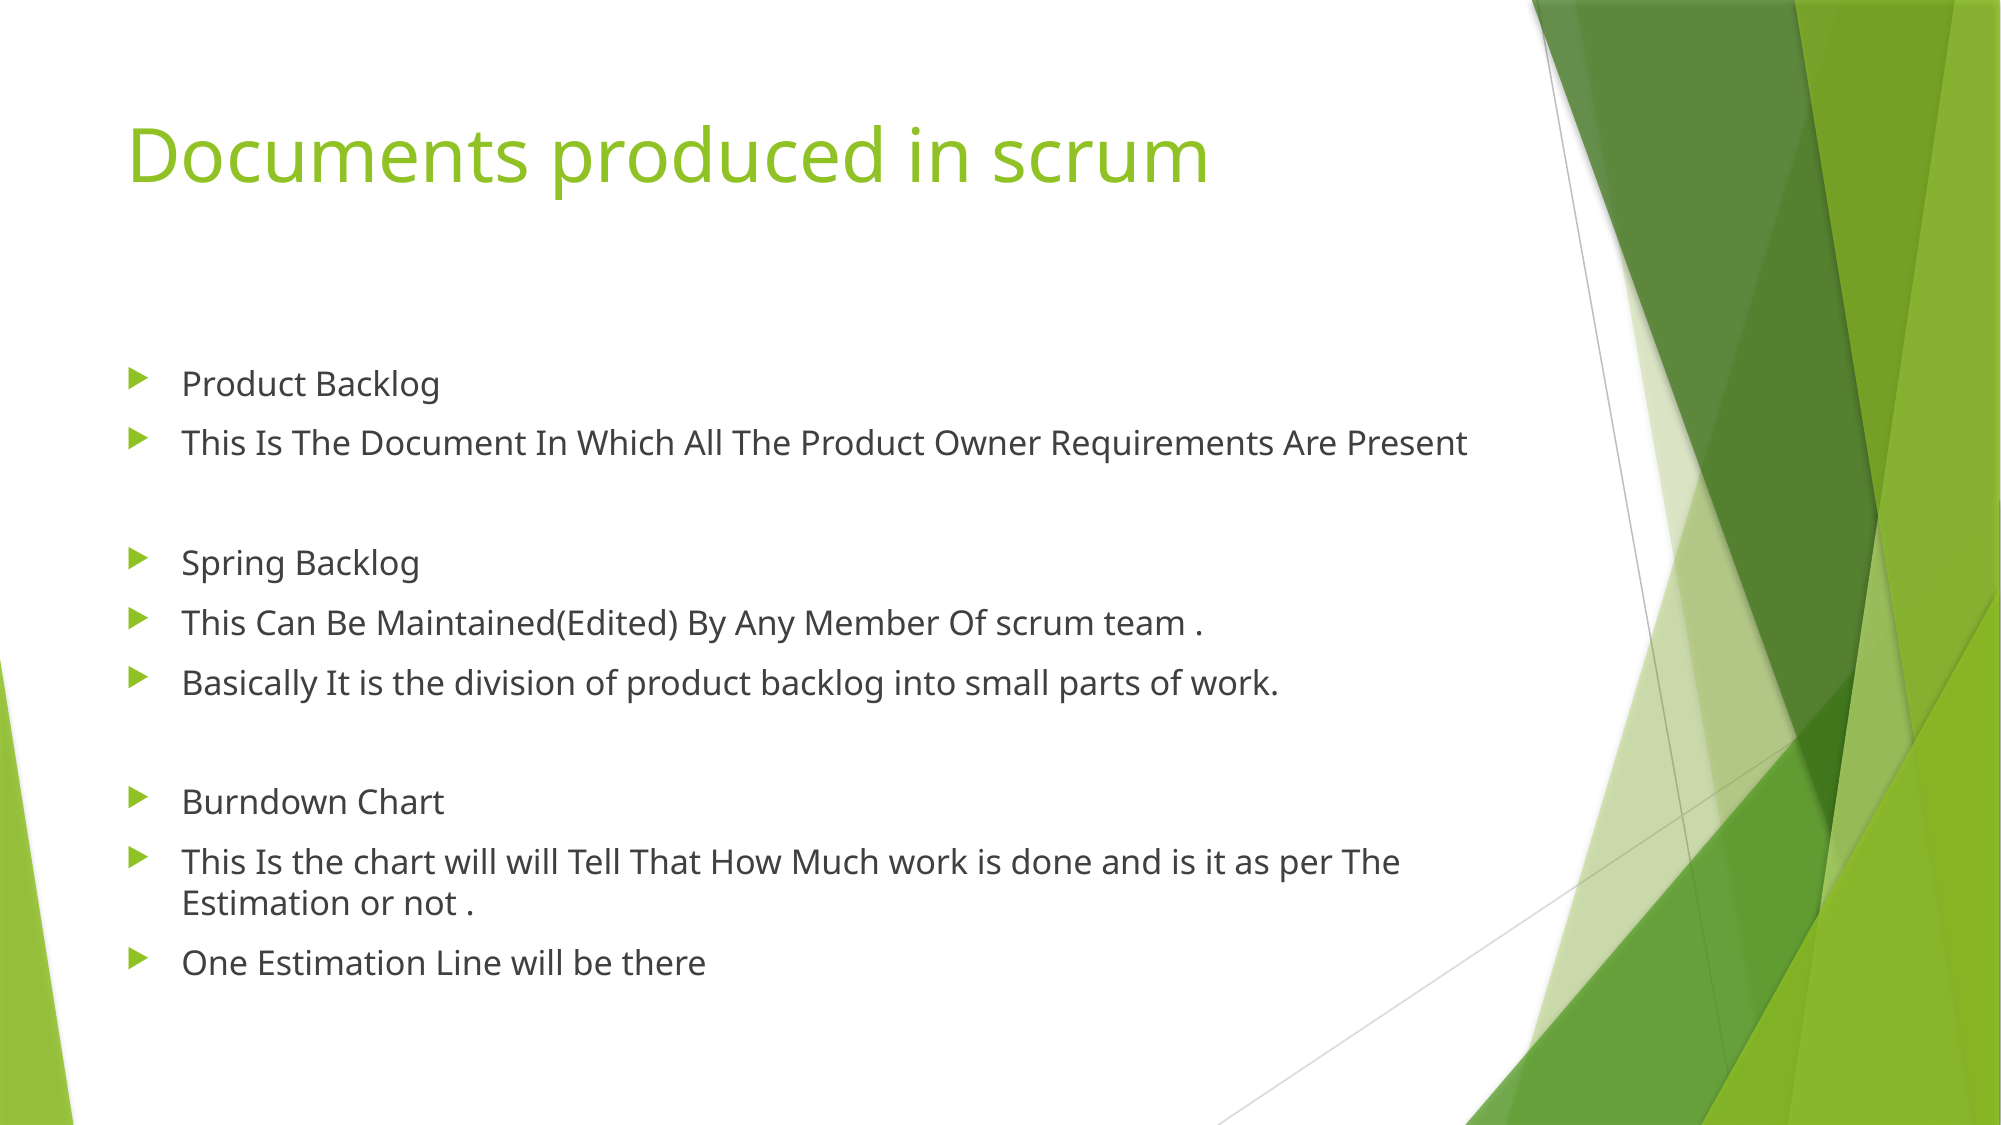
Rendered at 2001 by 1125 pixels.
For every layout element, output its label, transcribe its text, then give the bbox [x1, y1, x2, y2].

list Product Backlog This Is The Document In Which All The Product Owner Requirements Are Present Spring Backlog This Can Be Maintained(Edited) By Any Member Of scrum team . Basically It is the division of product backlog into small parts of work. Burndown Chart This Is the chart will will Tell That How Much work is done and is it as per The Estimation or not . One Estimation Line will be there [111, 354, 1522, 992]
title Documents produced in scrum [111, 99, 1522, 317]
